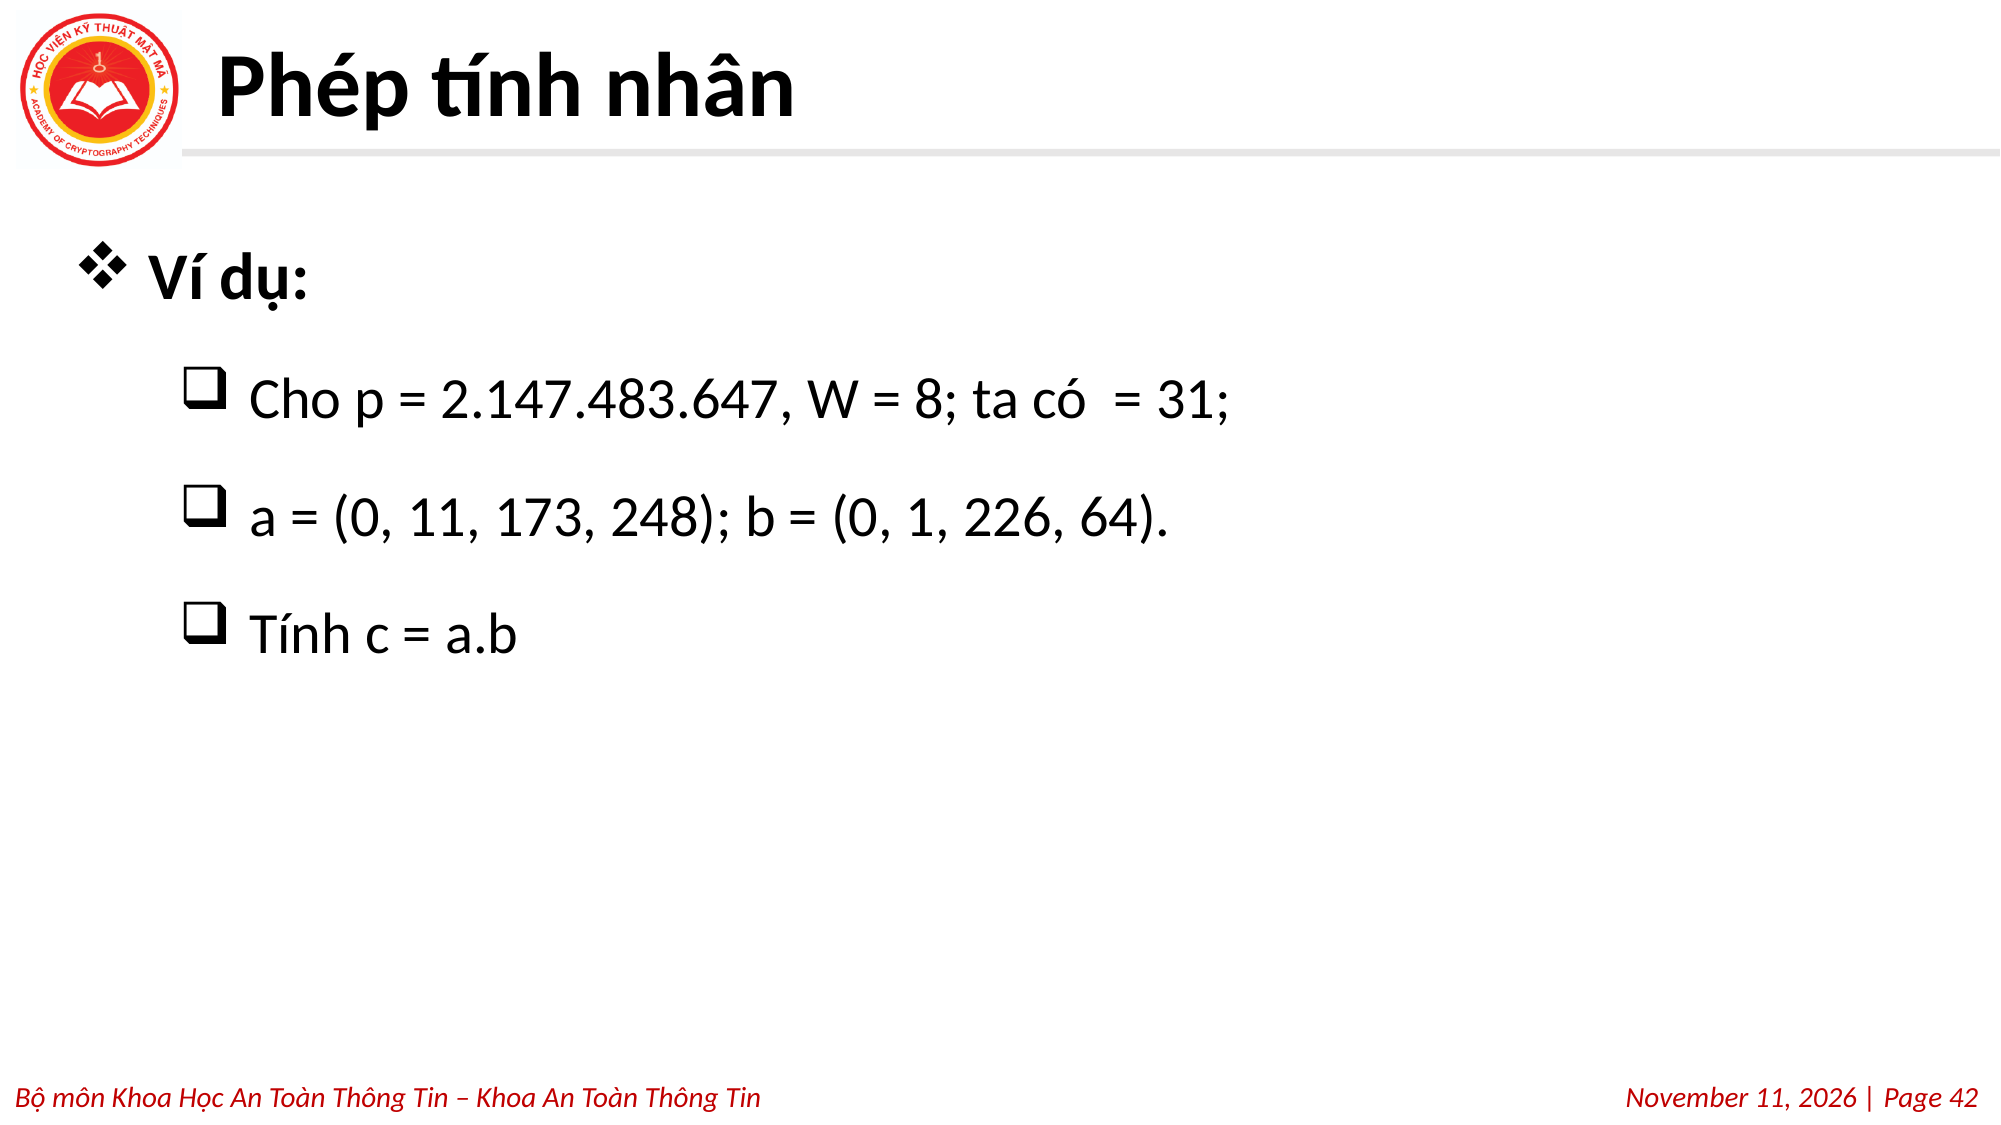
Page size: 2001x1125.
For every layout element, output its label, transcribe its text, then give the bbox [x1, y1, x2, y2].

picture [16, 10, 182, 169]
title Phép tính nhân [181, 28, 1989, 146]
